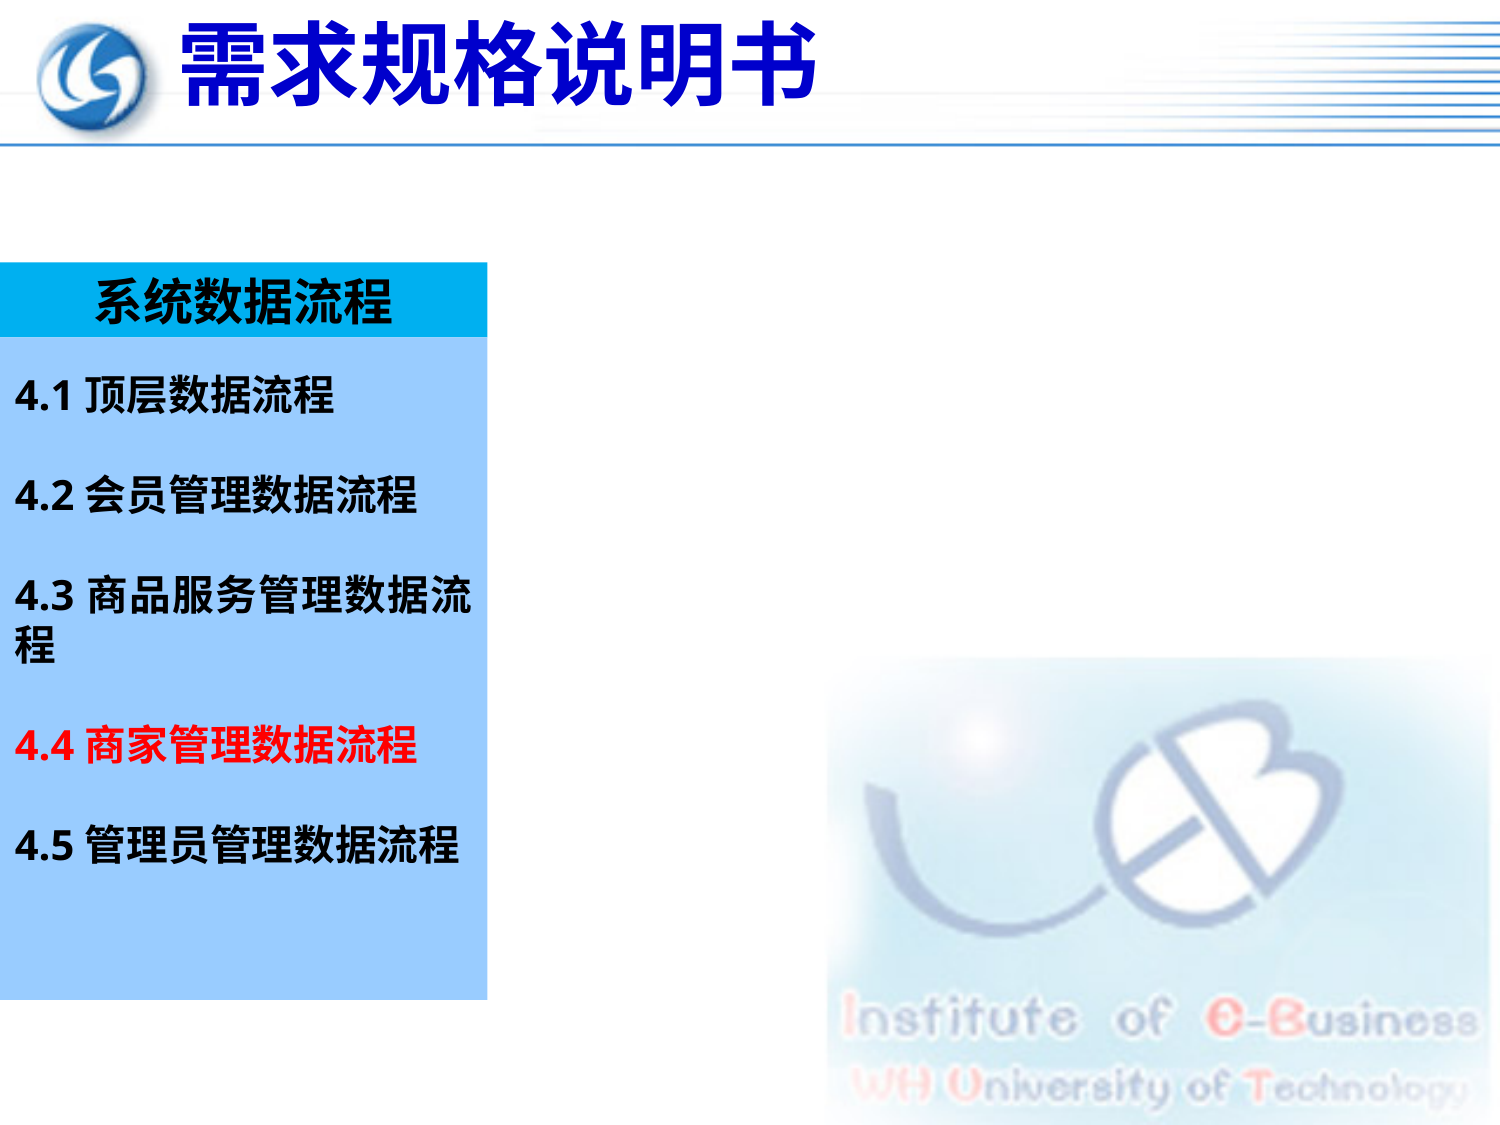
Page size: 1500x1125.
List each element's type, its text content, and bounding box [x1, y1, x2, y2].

text_box 需求规格说明书 [162, 0, 1338, 125]
picture [0, 0, 1500, 1125]
text_box 4.1顶层数据流程 4.2会员管理数据流程 4.3商品服务管理数据流程 4.4商家管理数据流程 4.5管理员管理数据流程 [0, 335, 490, 1002]
text_box 系统数据流程 [0, 260, 490, 335]
